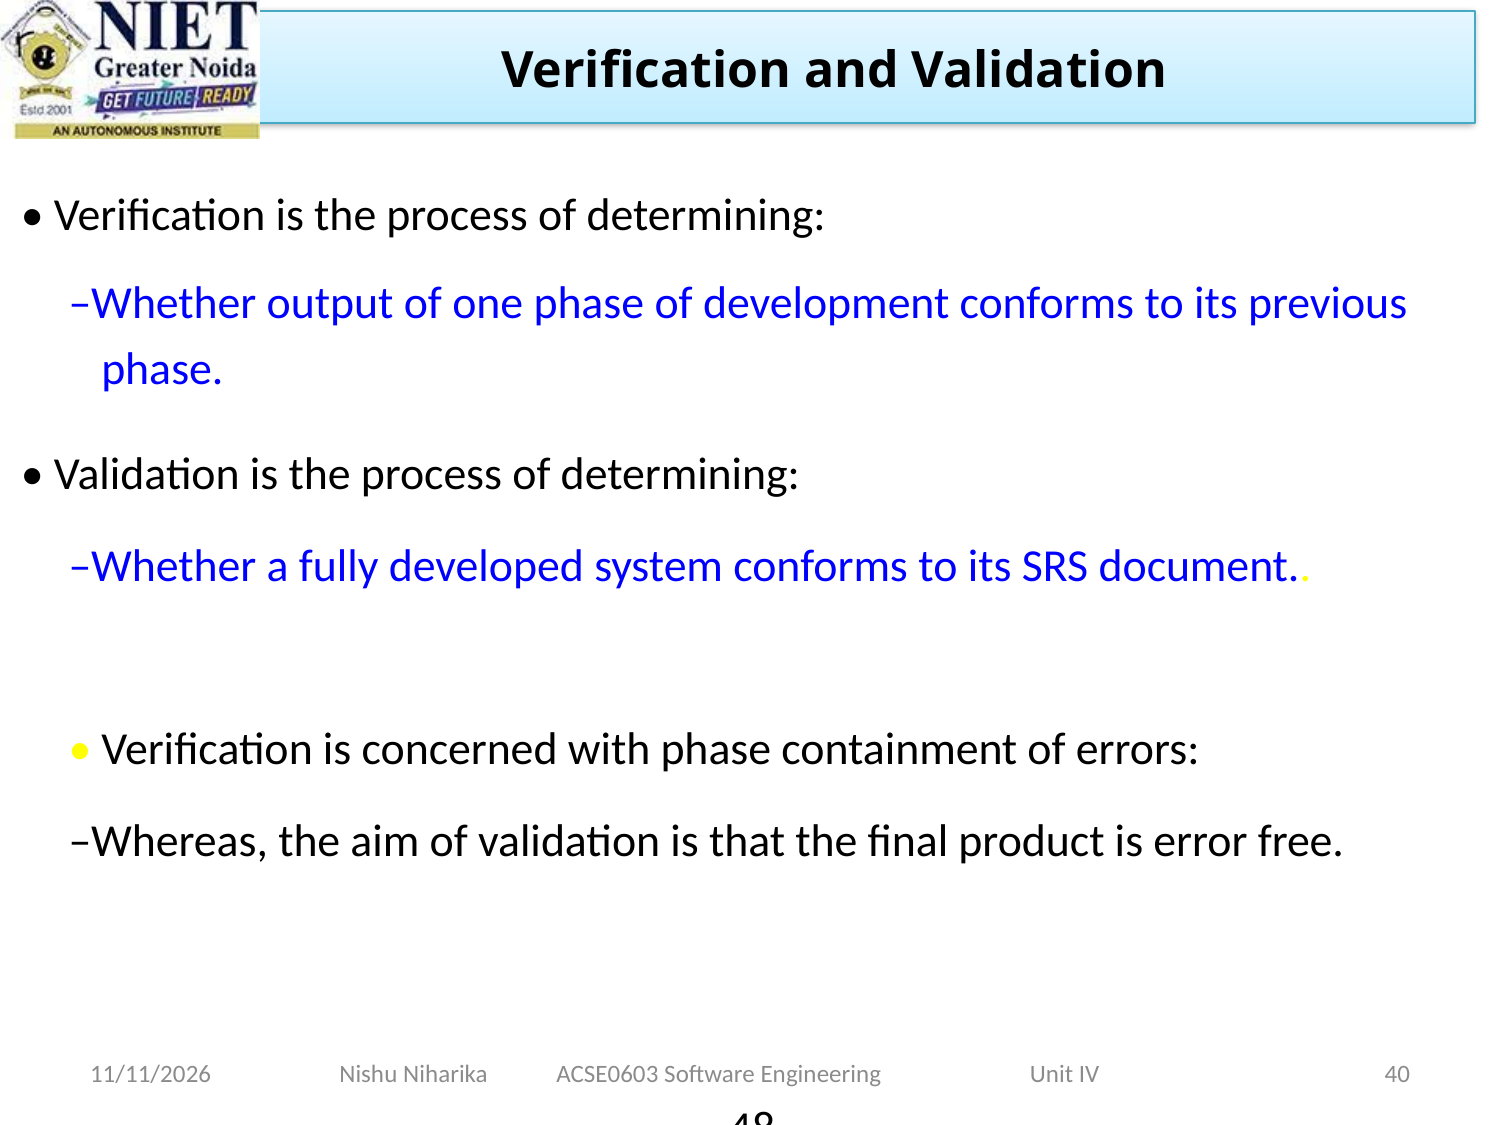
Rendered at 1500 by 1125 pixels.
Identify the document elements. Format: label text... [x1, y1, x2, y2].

text_box Verification and Validation [263, 10, 1476, 124]
picture [0, 0, 260, 145]
text_box • Verification is the process of determining: –Whether output of one phase of development conforms to its previous phase. • Validation is the process of determining: –Whether a fully developed system conforms to its SRS document.. • Verification is concerned with phase containment of errors: –Whereas, the aim of validation is that the final product is error free. 48 [20, 174, 1455, 1125]
